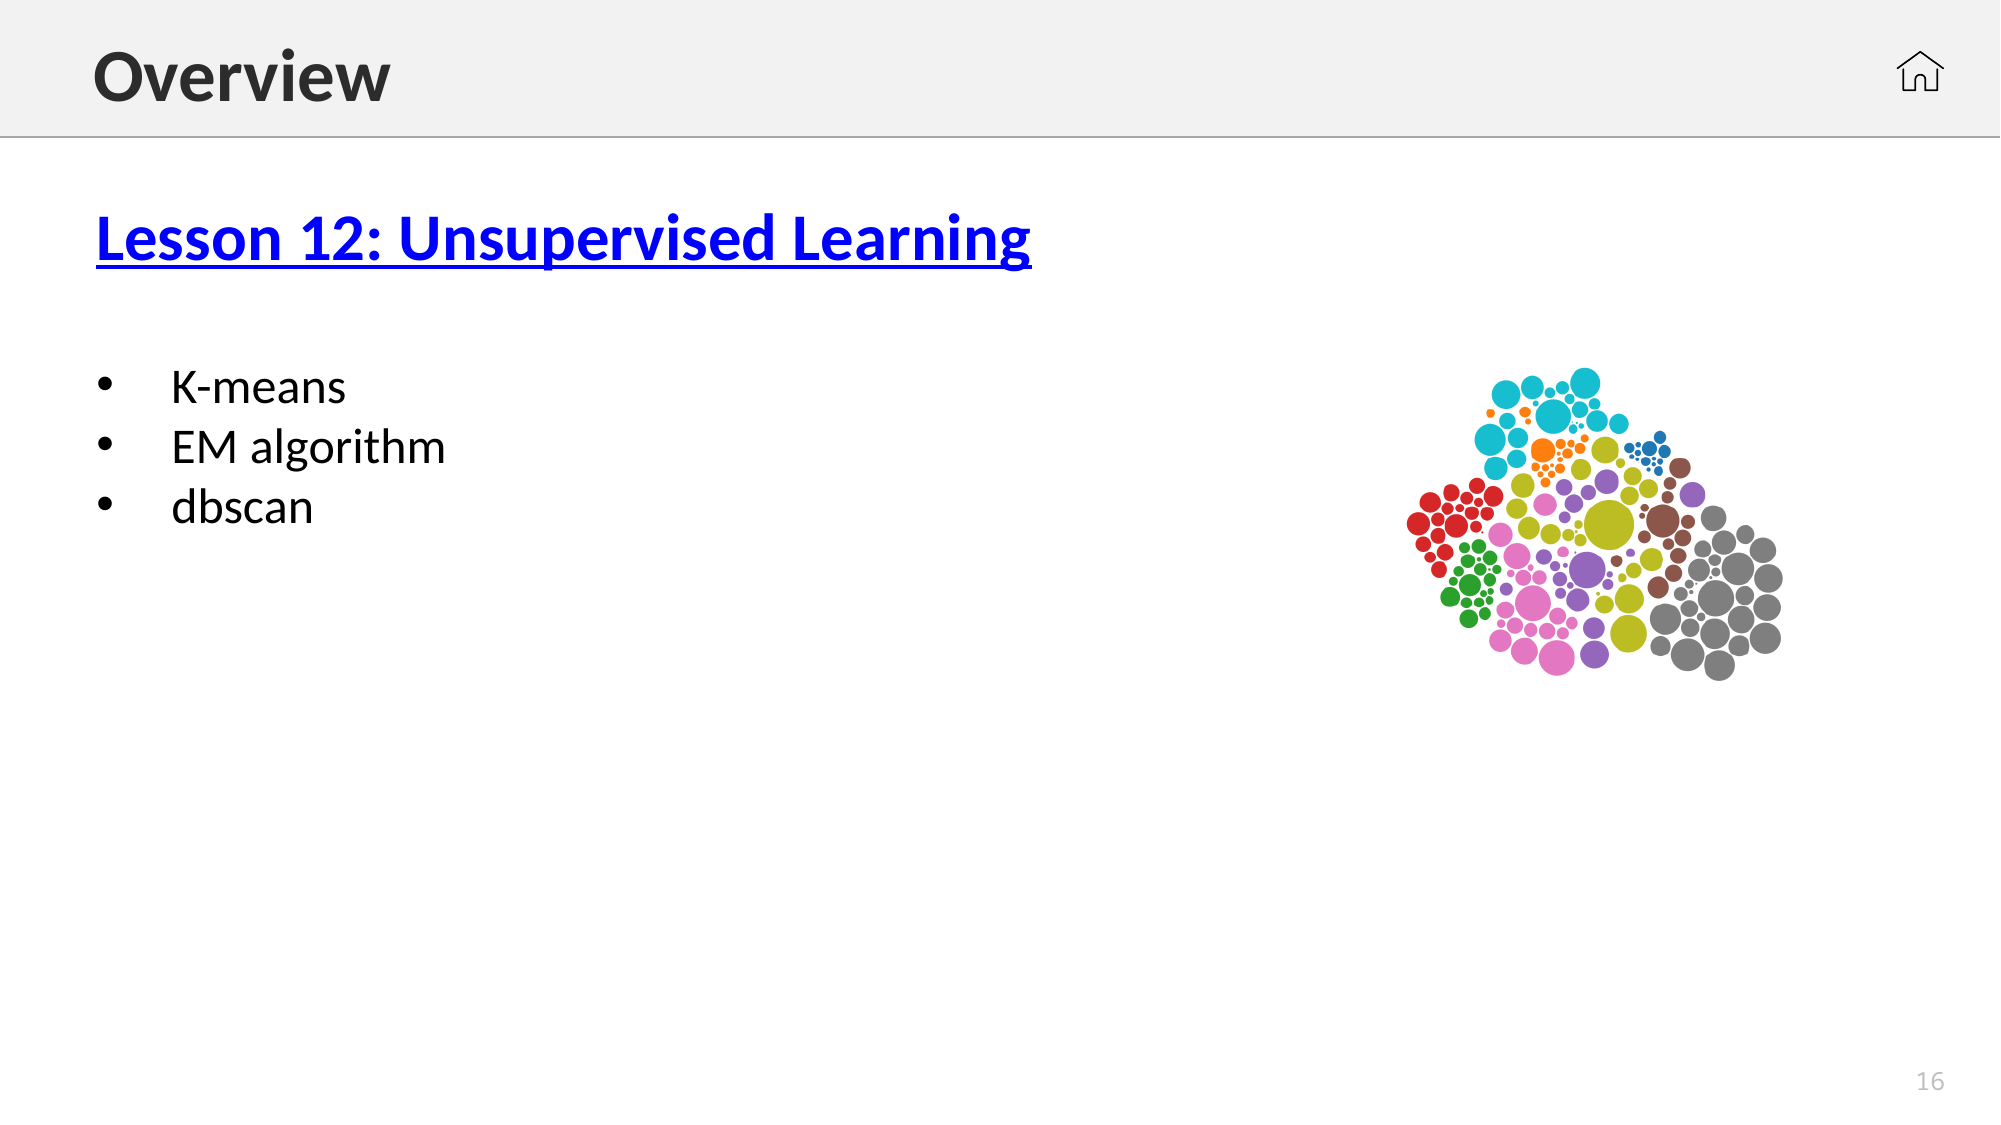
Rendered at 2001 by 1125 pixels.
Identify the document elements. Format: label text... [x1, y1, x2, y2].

text_box Lesson 12: Unsupervised Learning K-means EM algorithm dbscan [81, 186, 1567, 681]
picture [1401, 361, 1792, 705]
text_box Overview [78, 19, 1863, 124]
picture [1895, 48, 1948, 97]
